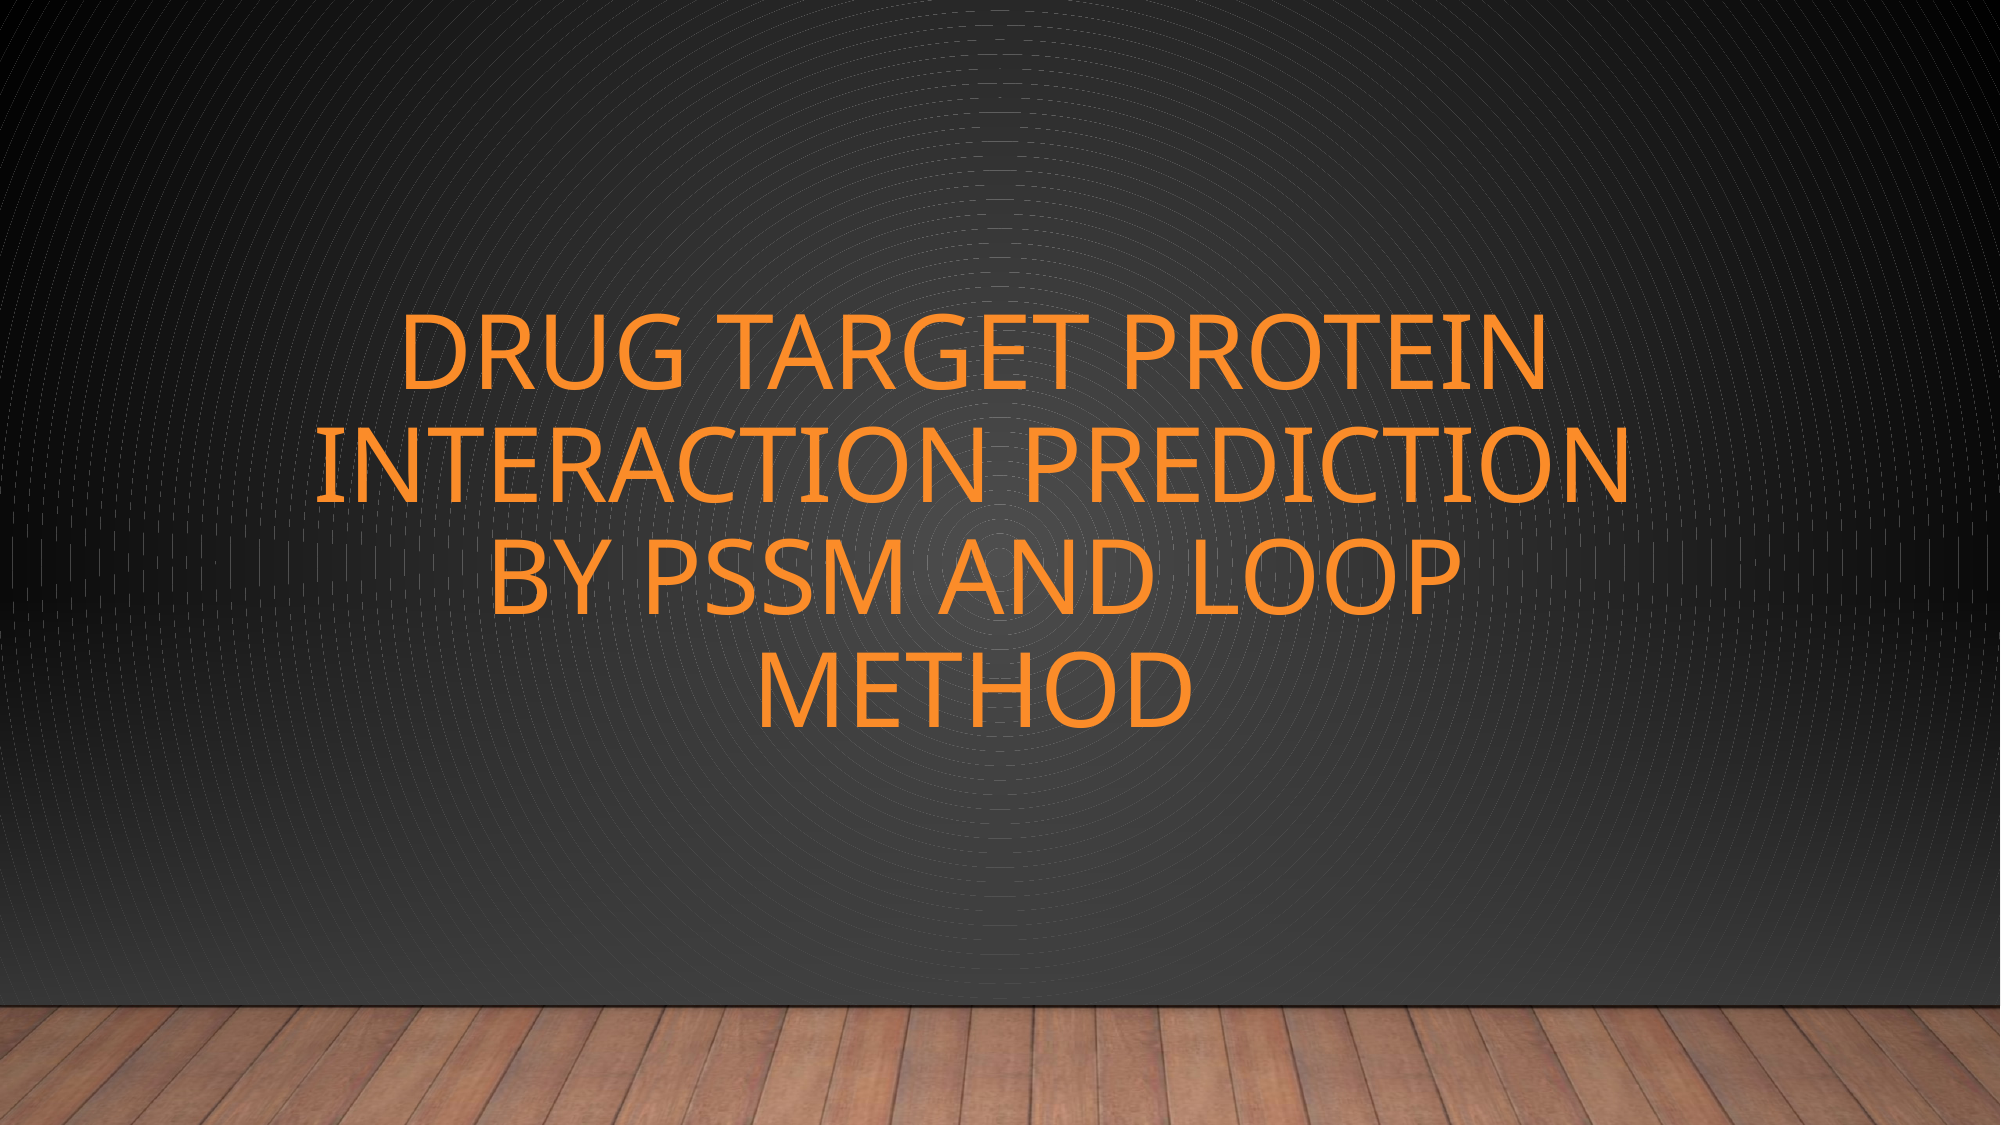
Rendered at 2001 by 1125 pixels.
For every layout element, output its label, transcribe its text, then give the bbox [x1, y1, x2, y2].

picture [0, 1005, 2000, 1125]
title Drug Target protein interaction prediction by PSSM and LOOP method [273, 268, 1678, 750]
